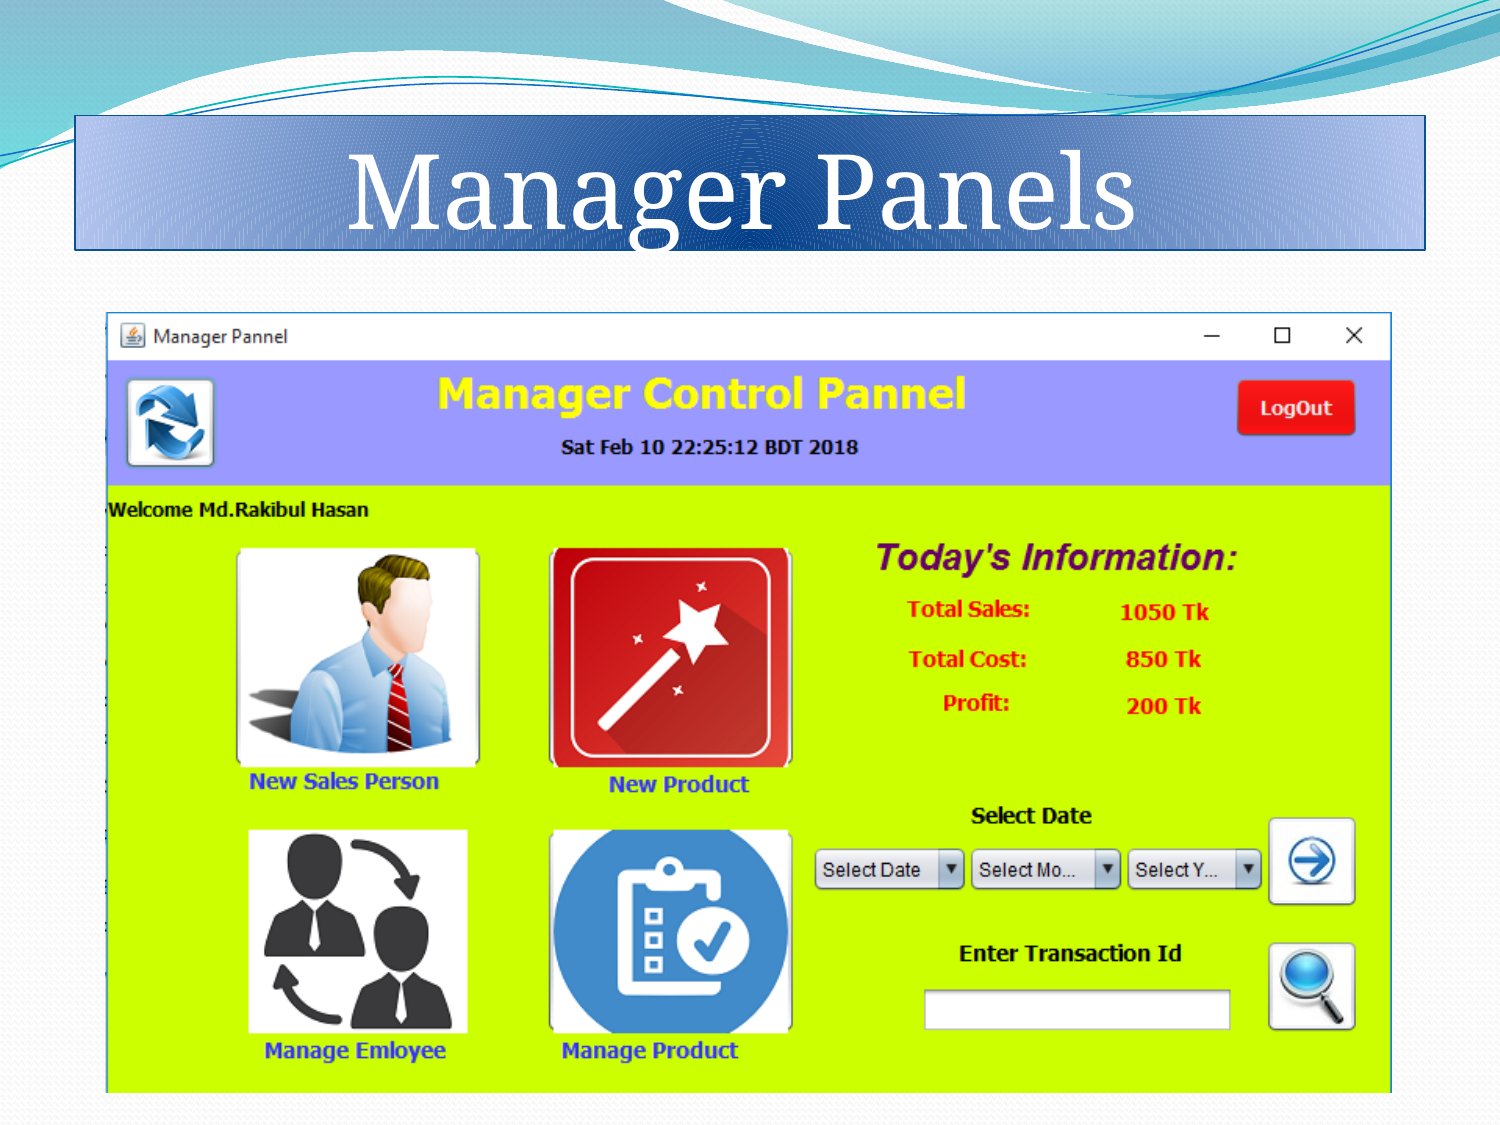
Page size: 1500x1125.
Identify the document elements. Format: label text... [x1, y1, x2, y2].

title Manager Panels [74, 115, 1426, 251]
picture [105, 312, 1393, 1093]
